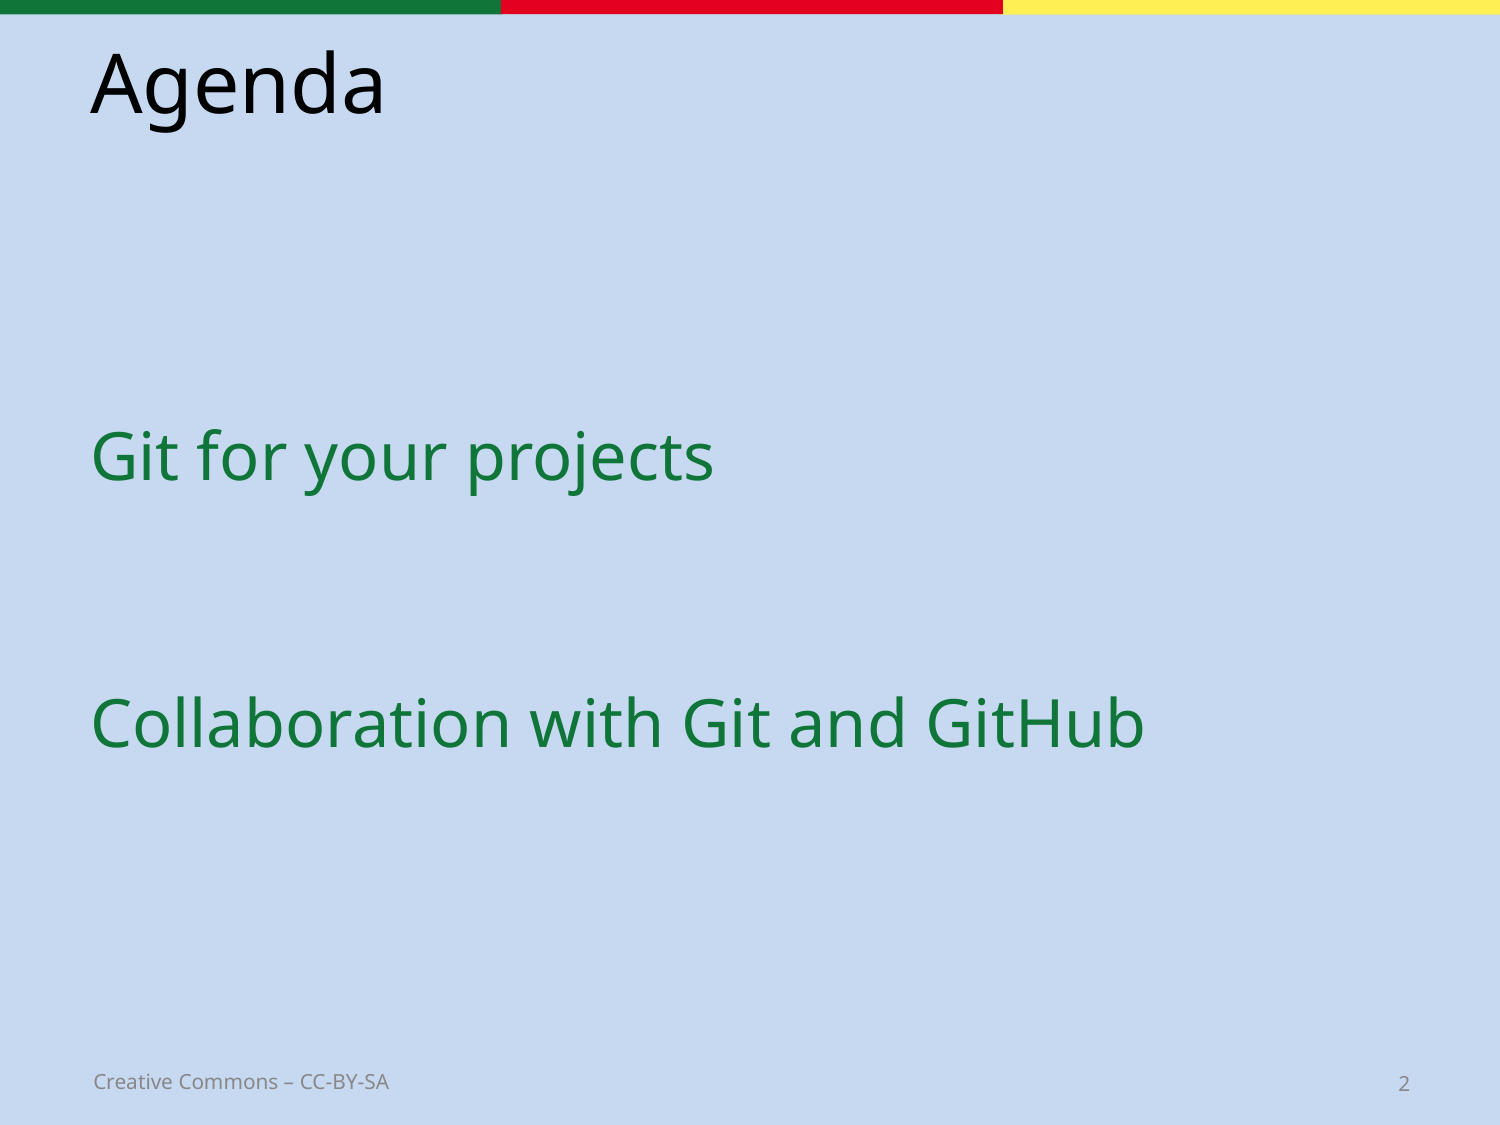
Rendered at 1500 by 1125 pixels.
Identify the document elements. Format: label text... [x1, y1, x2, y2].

list Git for your projects Collaboration with Git and GitHub [75, 262, 1425, 1005]
slide_number 2 [1074, 1066, 1425, 1103]
title Agenda [75, 28, 1425, 132]
